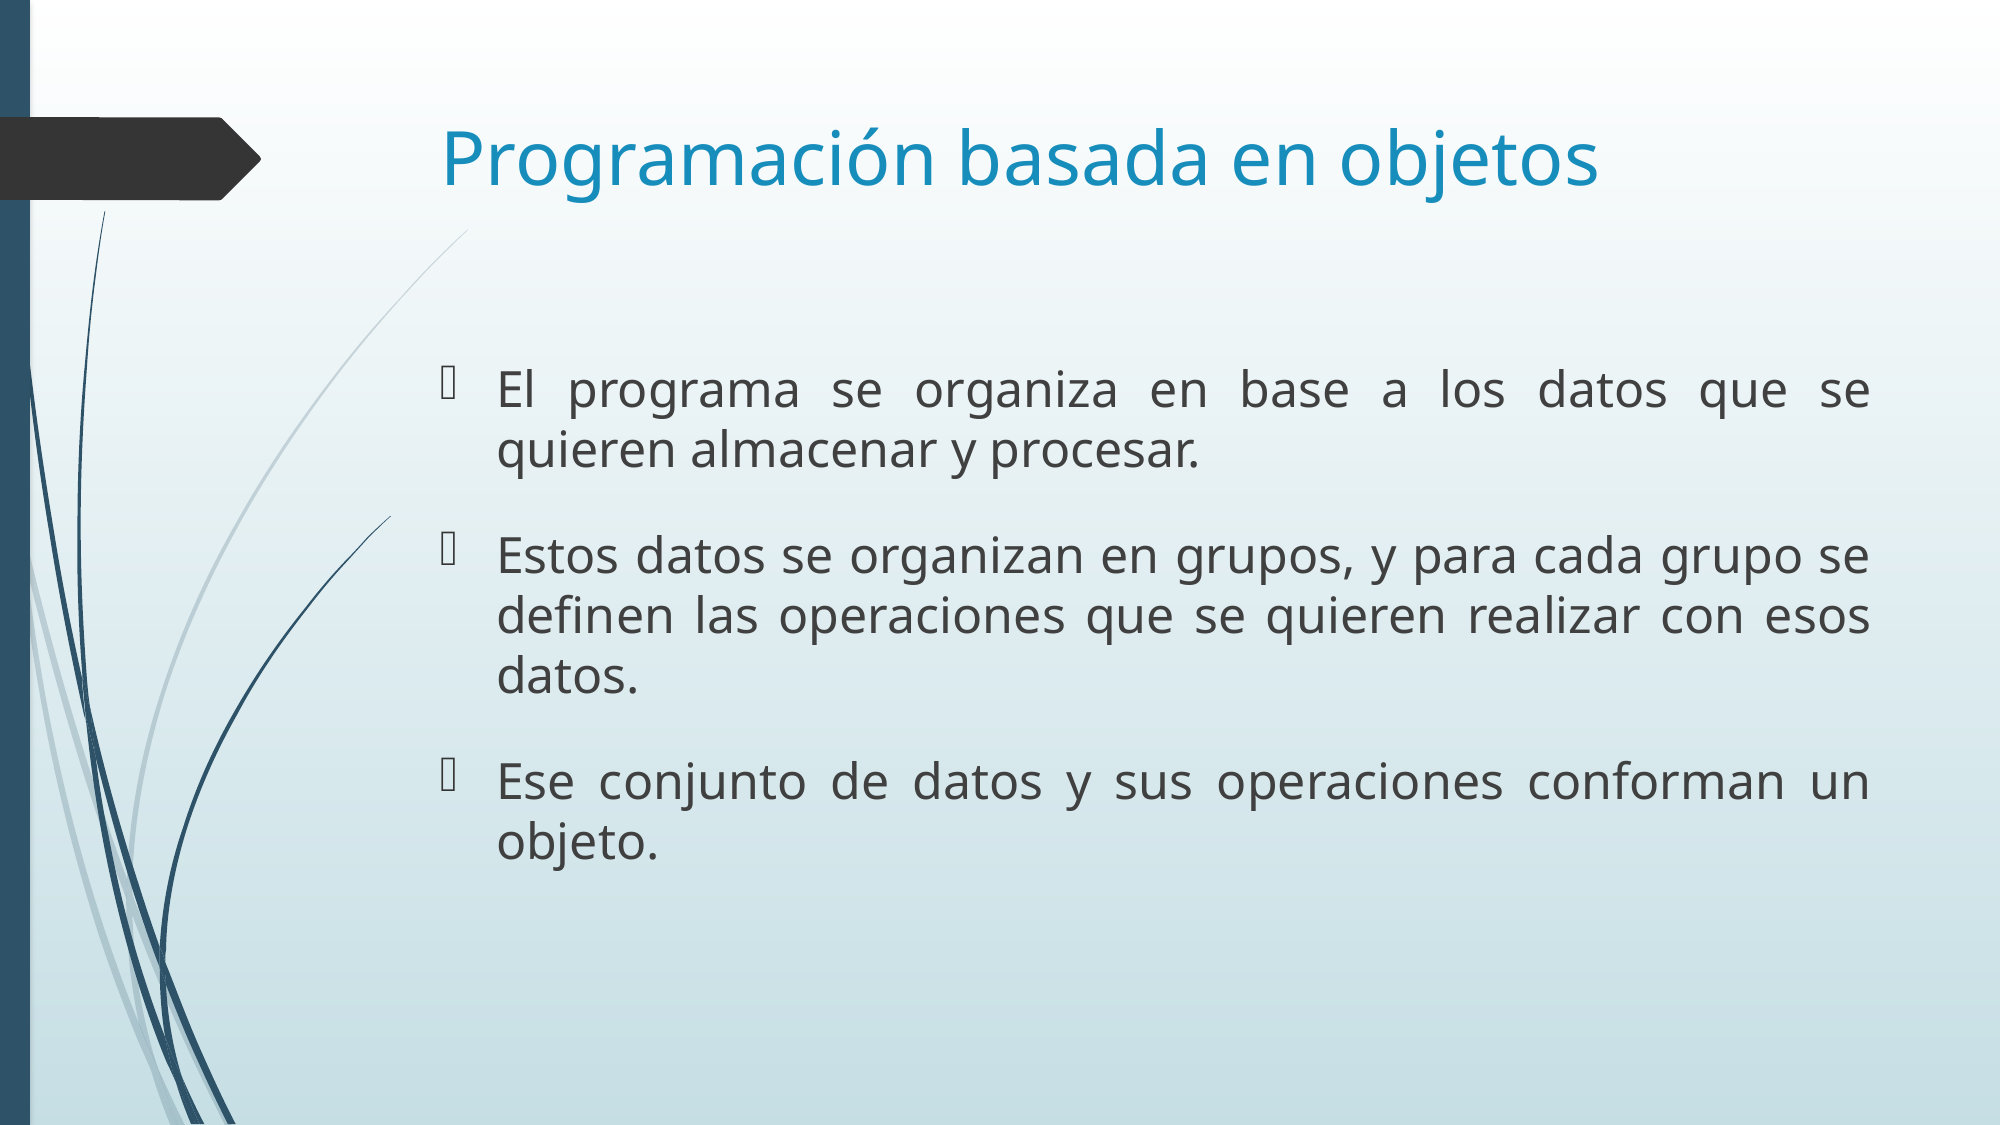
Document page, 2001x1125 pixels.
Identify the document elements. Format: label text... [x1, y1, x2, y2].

list El programa se organiza en base a los datos que se quieren almacenar y procesar. Estos datos se organizan en grupos, y para cada grupo se definen las operaciones que se quieren realizar con esos datos. Ese conjunto de datos y sus operaciones conforman un objeto. [424, 350, 1888, 970]
title Programación basada en objetos [425, 102, 1888, 313]
